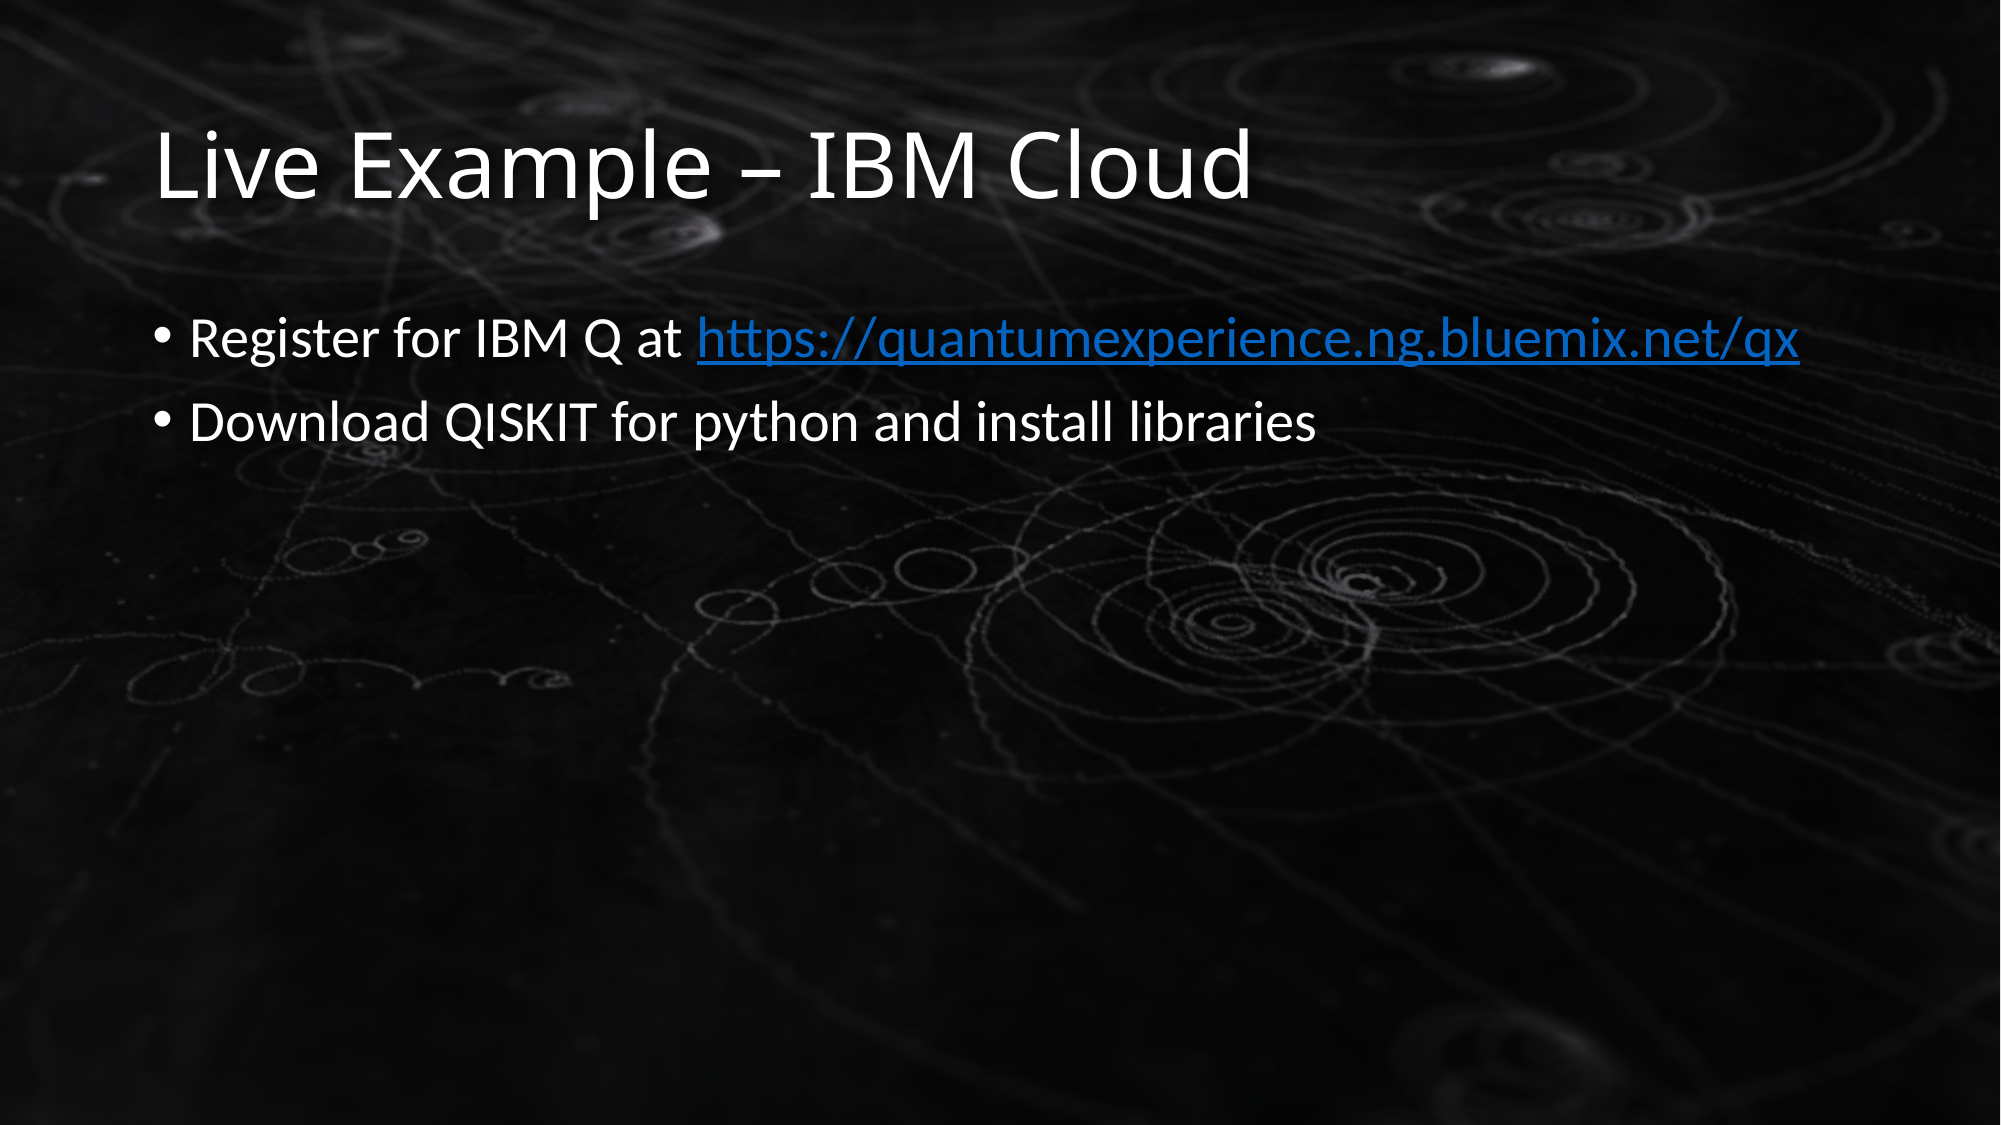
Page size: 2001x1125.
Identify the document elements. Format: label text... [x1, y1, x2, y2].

list Register for IBM Q at https://quantumexperience.ng.bluemix.net/qx Download QISKIT for python and install libraries [137, 299, 1863, 1014]
title Live Example – IBM Cloud [137, 59, 1863, 278]
picture [0, 0, 2001, 1125]
